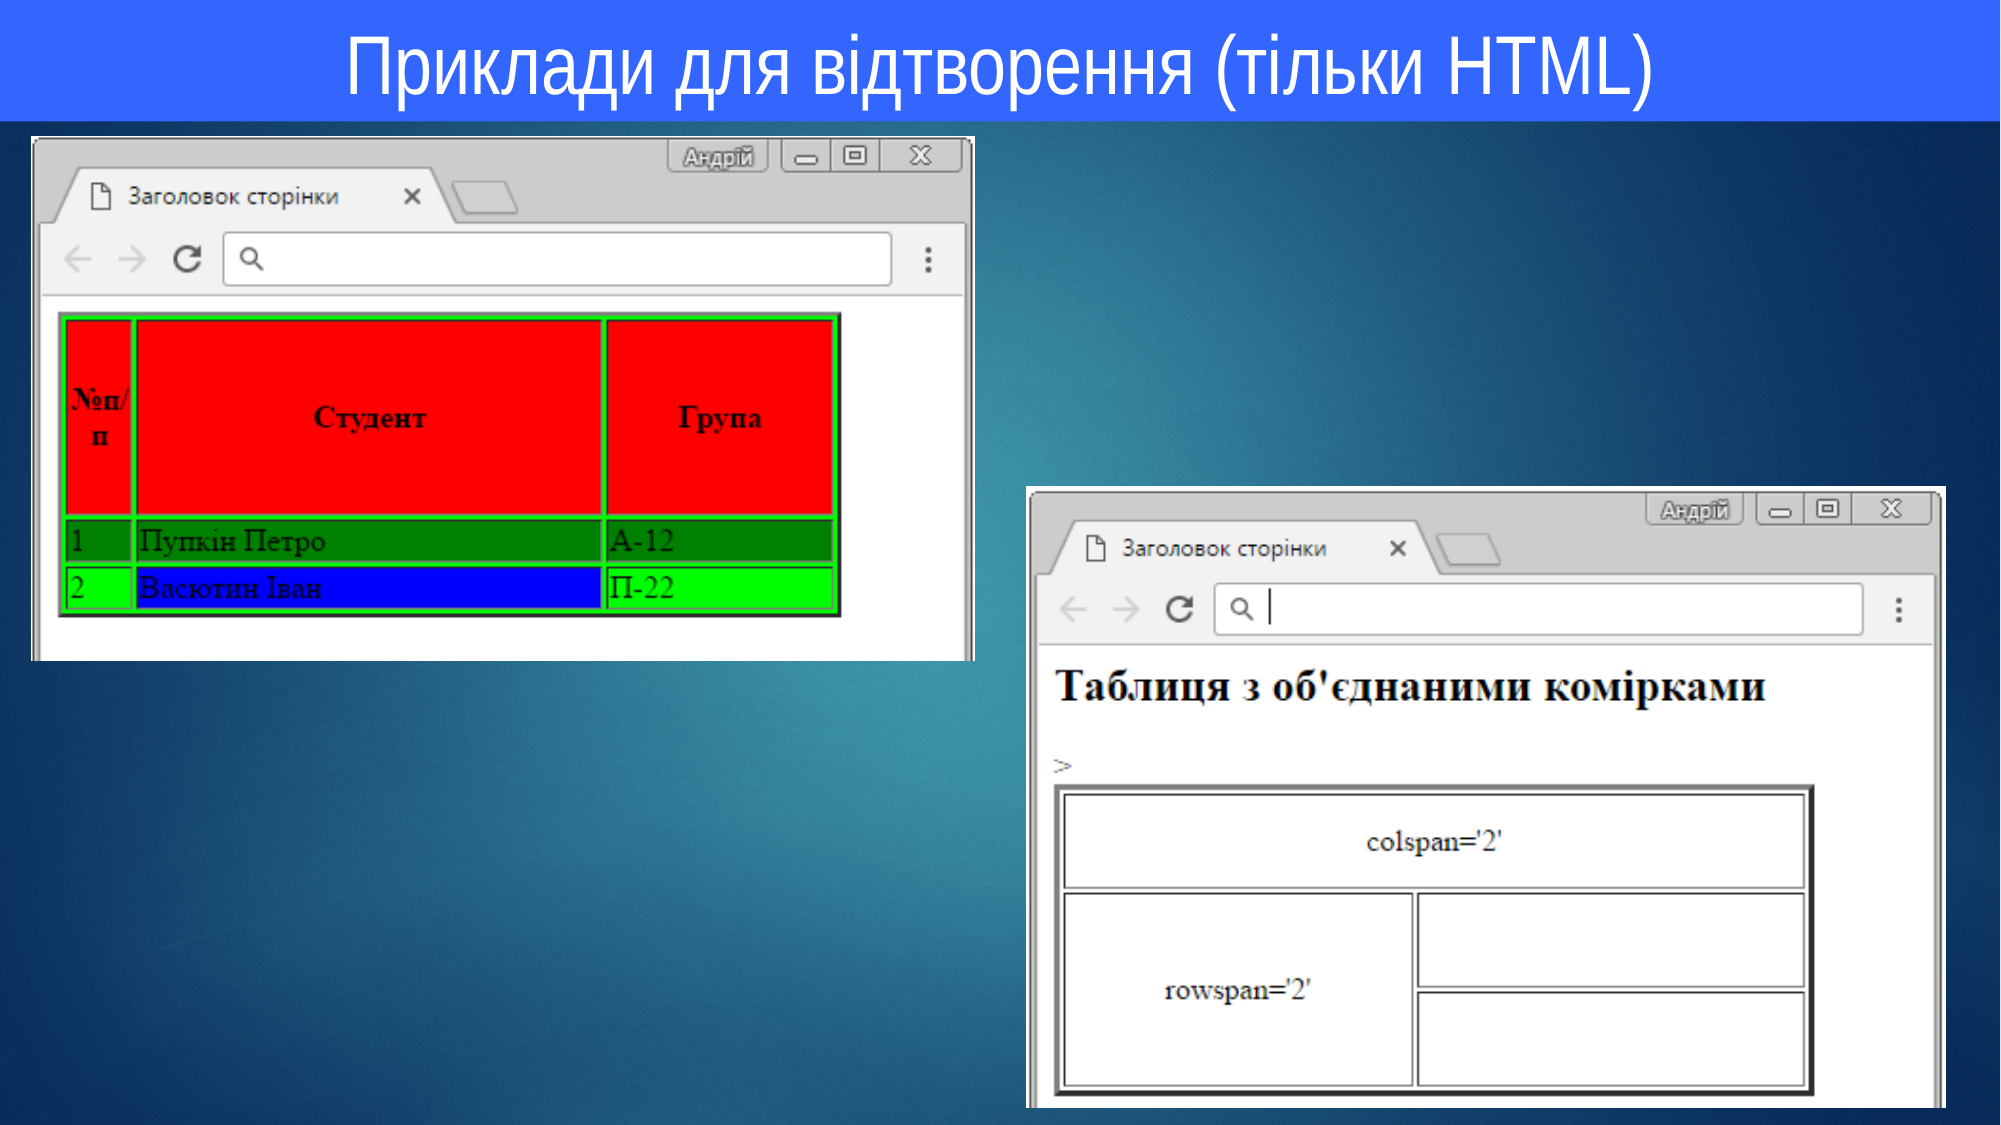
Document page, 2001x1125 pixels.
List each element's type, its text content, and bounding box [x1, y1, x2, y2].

picture [31, 136, 975, 661]
title Приклади для відтворення (тільки HTML) [0, 0, 2000, 122]
picture [1025, 485, 1946, 1108]
